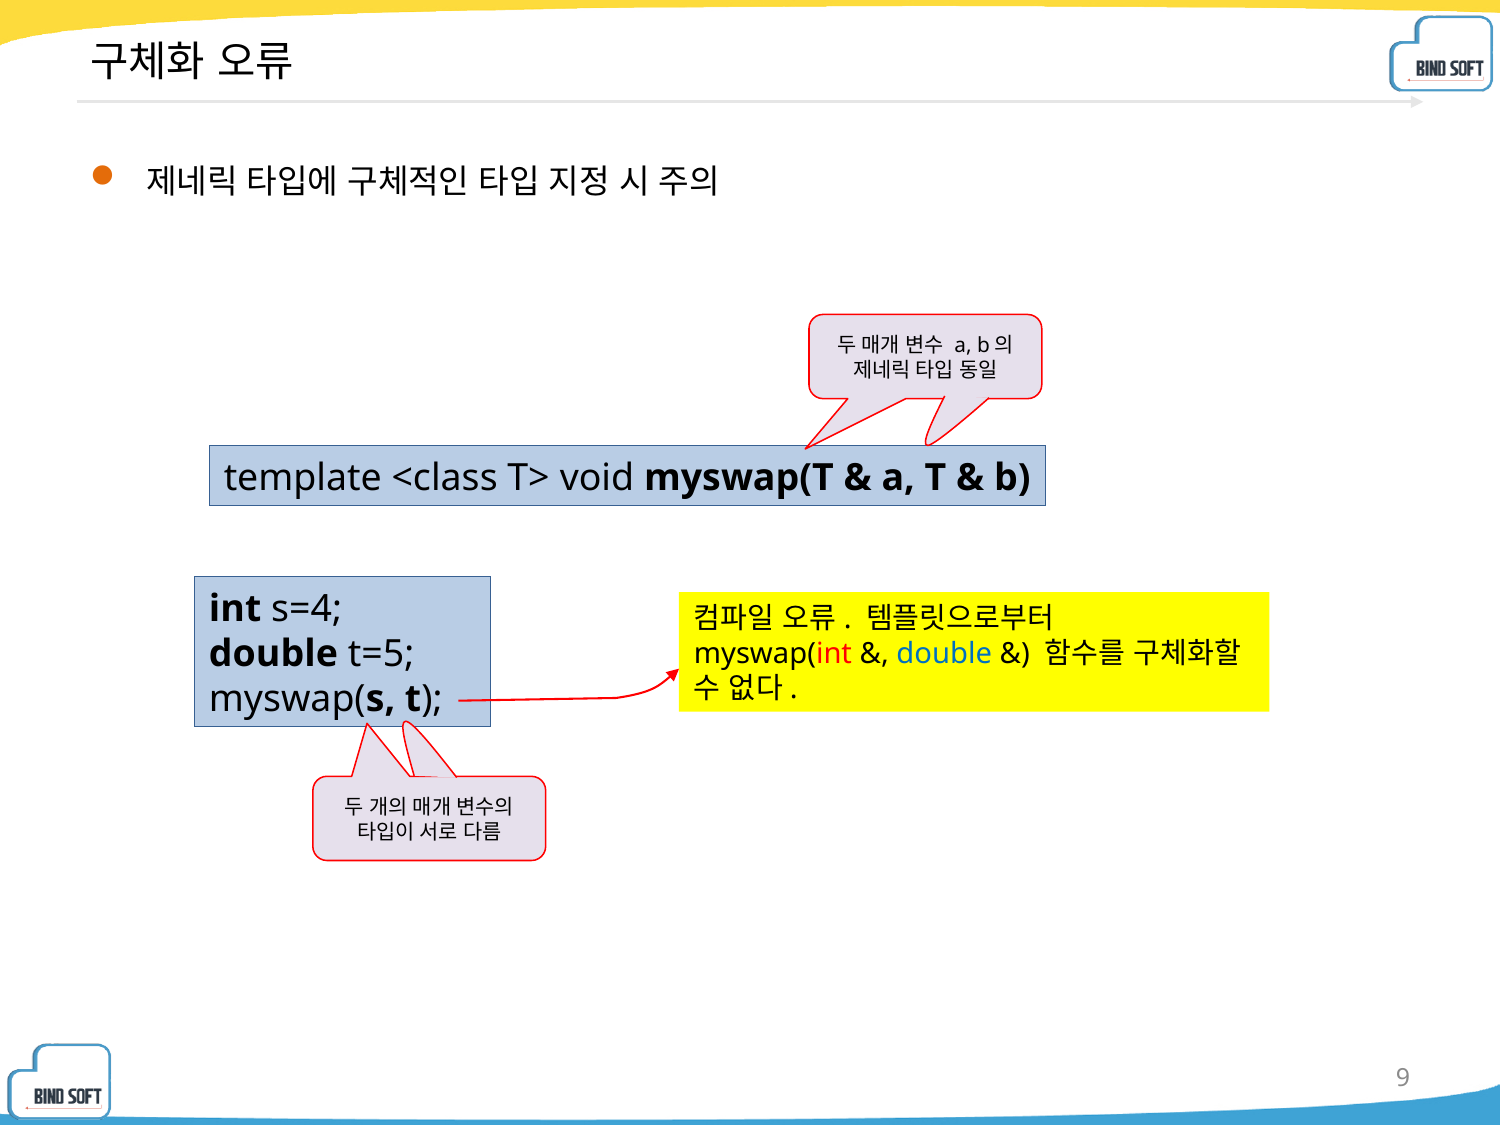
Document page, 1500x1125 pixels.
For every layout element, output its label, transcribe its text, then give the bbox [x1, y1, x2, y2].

text_box 두 개의 매개 변수의 타입이 서로 다름 [310, 721, 548, 863]
list 제네릭 타입에 구체적인 타입 지정 시 주의 [75, 152, 1425, 1055]
picture [0, 1003, 1500, 1125]
slide_number 9 [1074, 1055, 1425, 1103]
picture [0, 0, 1500, 96]
text_box [458, 668, 680, 703]
text_box 컴파일 오류. 템플릿으로부터 myswap(int &, double &) 함수를 구체화할 수 없다. [678, 592, 1270, 712]
text_box [400, 719, 459, 779]
text_box 두 매개 변수 a, b의 제네릭 타입 동일 [803, 312, 1044, 451]
text_box template <class T> void myswap(T & a, T & b) [209, 445, 1046, 506]
text_box [923, 394, 991, 448]
title 구체화 오류 [75, 11, 1425, 108]
text_box int s=4; double t=5; myswap(s, t); [194, 576, 491, 727]
